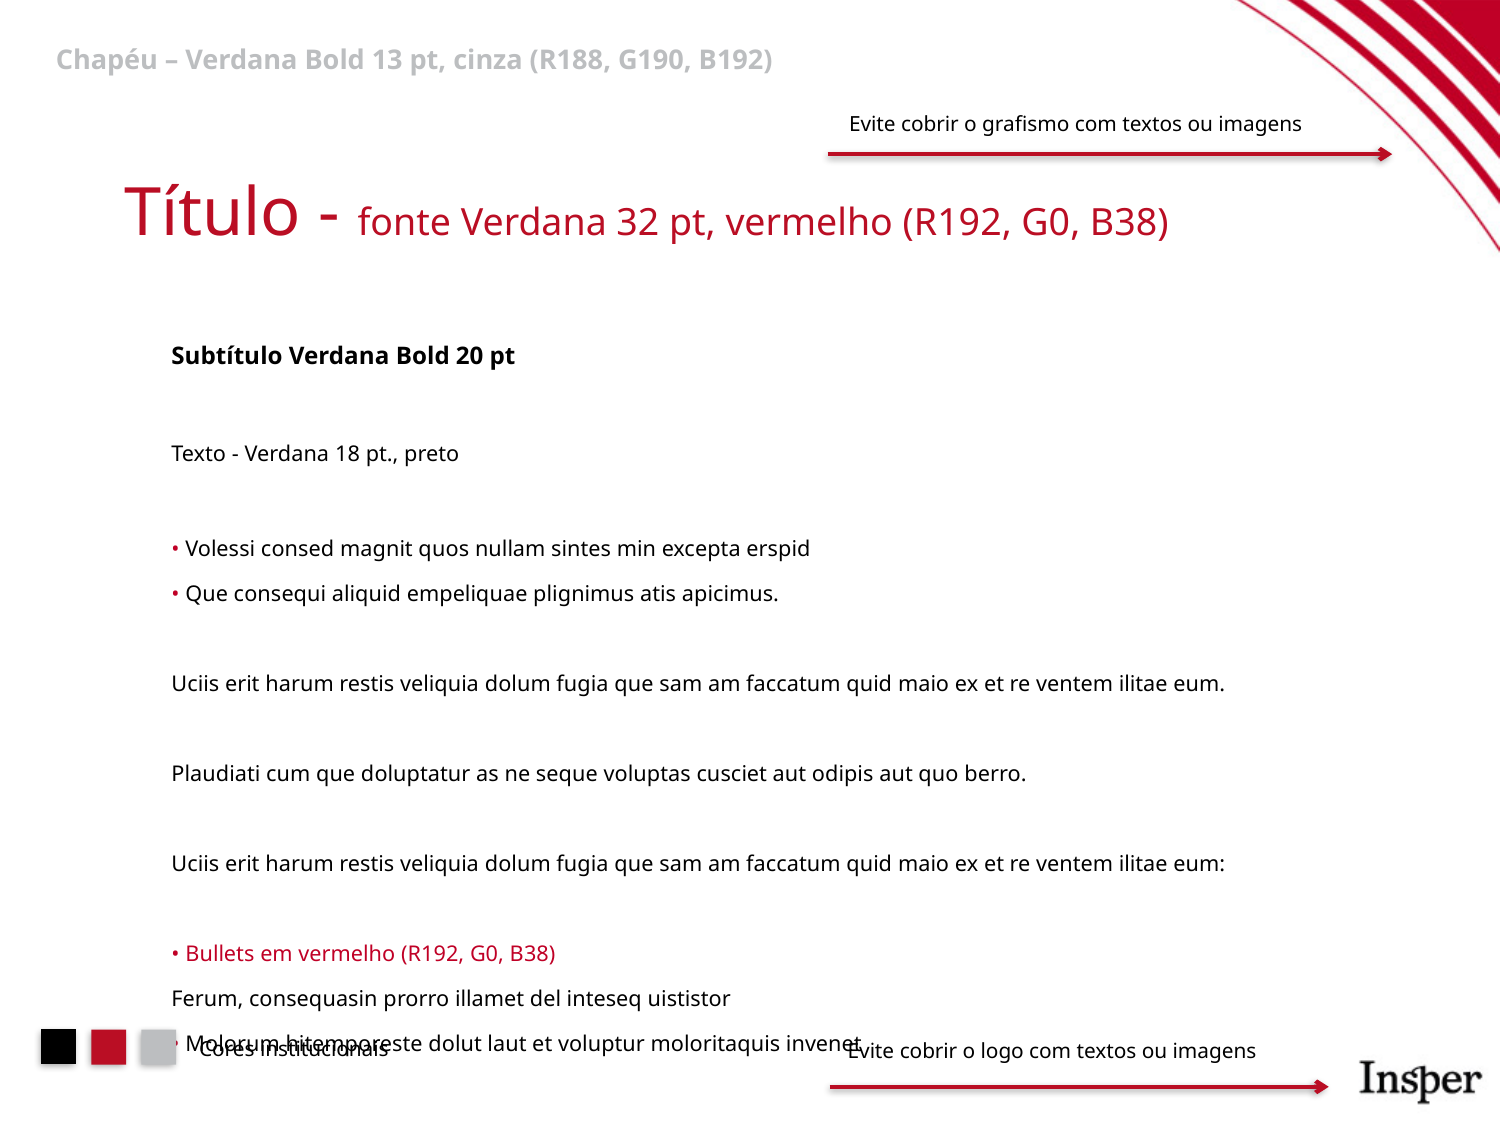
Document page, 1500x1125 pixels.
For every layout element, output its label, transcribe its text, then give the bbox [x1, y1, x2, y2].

text_box Título - fonte Verdana 32 pt, vermelho (R192, G0, B38) [109, 161, 1337, 257]
text_box Subtítulo Verdana Bold 20 pt Texto - Verdana 18 pt., preto • Volessi consed magnit quos nullam sintes min excepta erspid • Que consequi aliquid empeliquae plignimus atis apicimus. Uciis erit harum restis veliquia dolum fugia que sam am faccatum quid maio ex et re ventem ilitae eum. Plaudiati cum que doluptatur as ne seque voluptas cusciet aut odipis aut quo berro. Uciis erit harum restis veliquia dolum fugia que sam am faccatum quid maio ex et re ventem ilitae eum: • Bullets em vermelho (R192, G0, B38) Ferum, consequasin prorro illamet del inteseq uististor • Molorum hitemporeste dolut laut et voluptur moloritaquis invenet [156, 328, 1432, 916]
text_box [91, 1029, 127, 1065]
text_box Chapéu – Verdana Bold 13 pt, cinza (R188, G190, B192) [40, 34, 1125, 83]
picture [0, 0, 1500, 1125]
text_box Evite cobrir o grafismo com textos ou imagens [834, 103, 1318, 143]
text_box Cores institucionais [184, 1027, 404, 1068]
text_box [40, 1028, 77, 1065]
text_box Evite cobrir o logo com textos ou imagens [832, 1030, 1272, 1070]
text_box [140, 1029, 177, 1065]
